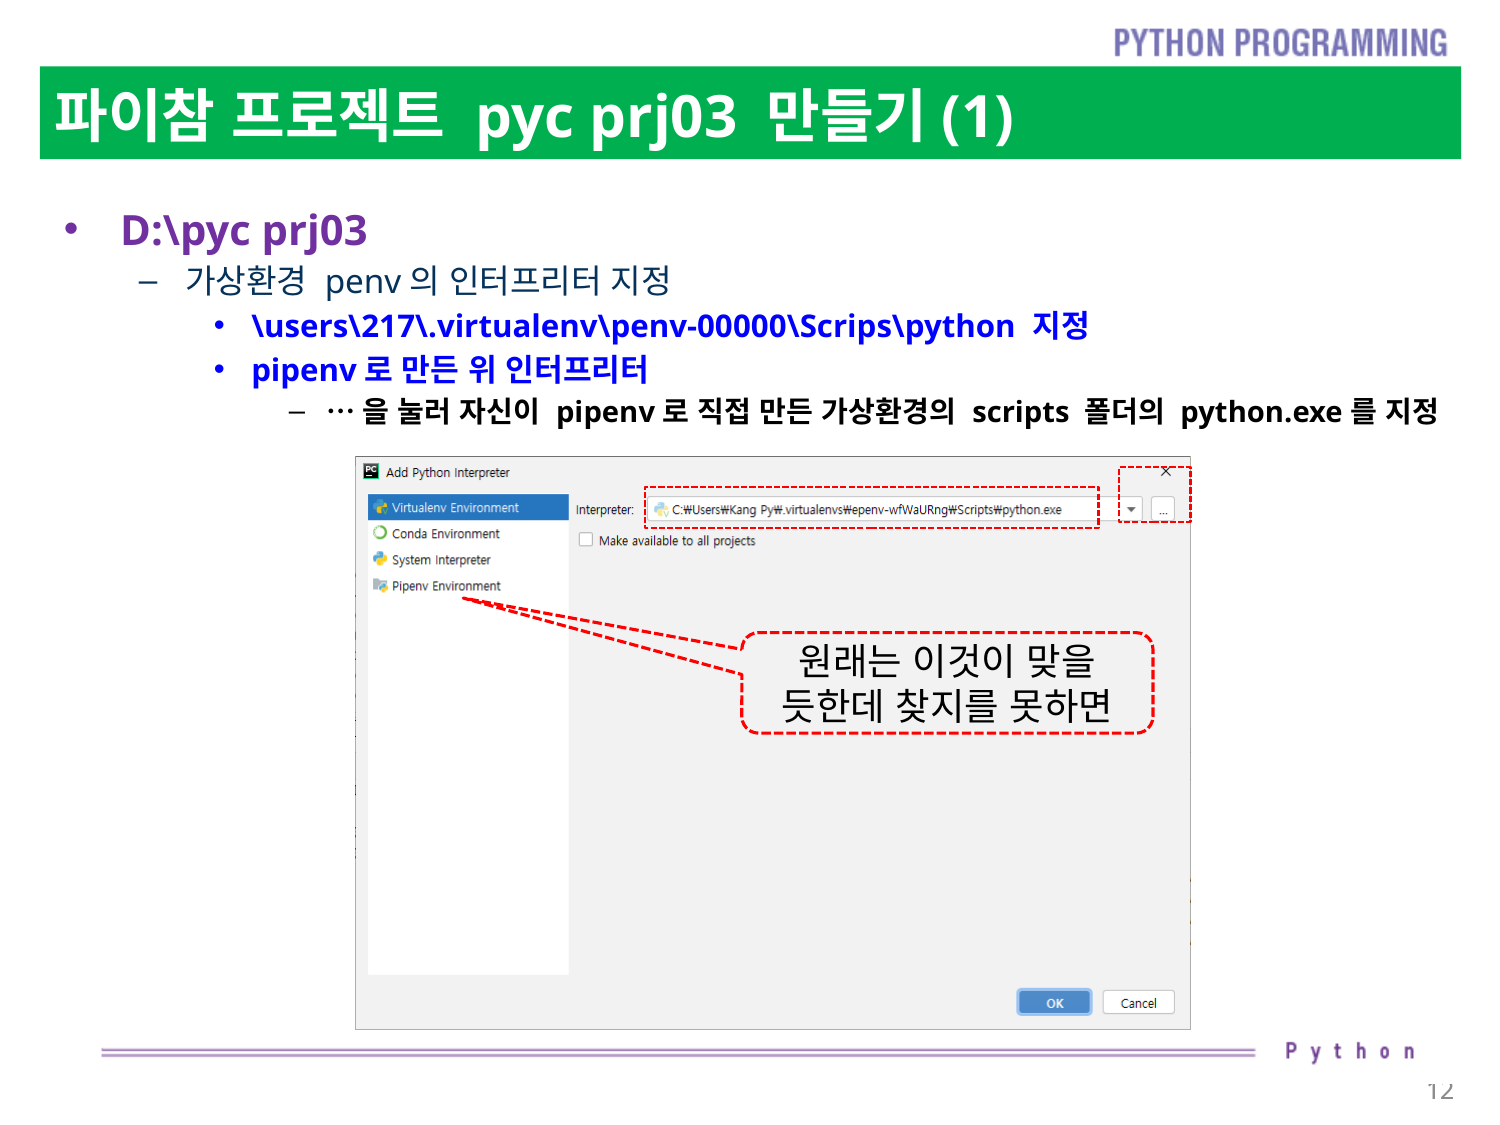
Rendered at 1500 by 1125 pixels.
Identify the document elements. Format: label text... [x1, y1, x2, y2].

list D:\pyc prj03 가상환경 penv의 인터프리터 지정 \users\217\.virtualenv\penv-00000\Scrips\python 지정 pipenv로 만든 위 인터프리터 …을 눌러 자신이 pipenv로 직접 만든 가상환경의 scripts 폴더의 python.exe를 지정 [48, 195, 1461, 1041]
picture [1106, 13, 1462, 66]
picture [18, 1020, 1483, 1084]
title 파이참 프로젝트 pyc prj03 만들기(1) [39, 76, 1444, 152]
slide_number 12 [1119, 1071, 1470, 1112]
picture [354, 455, 1191, 1030]
